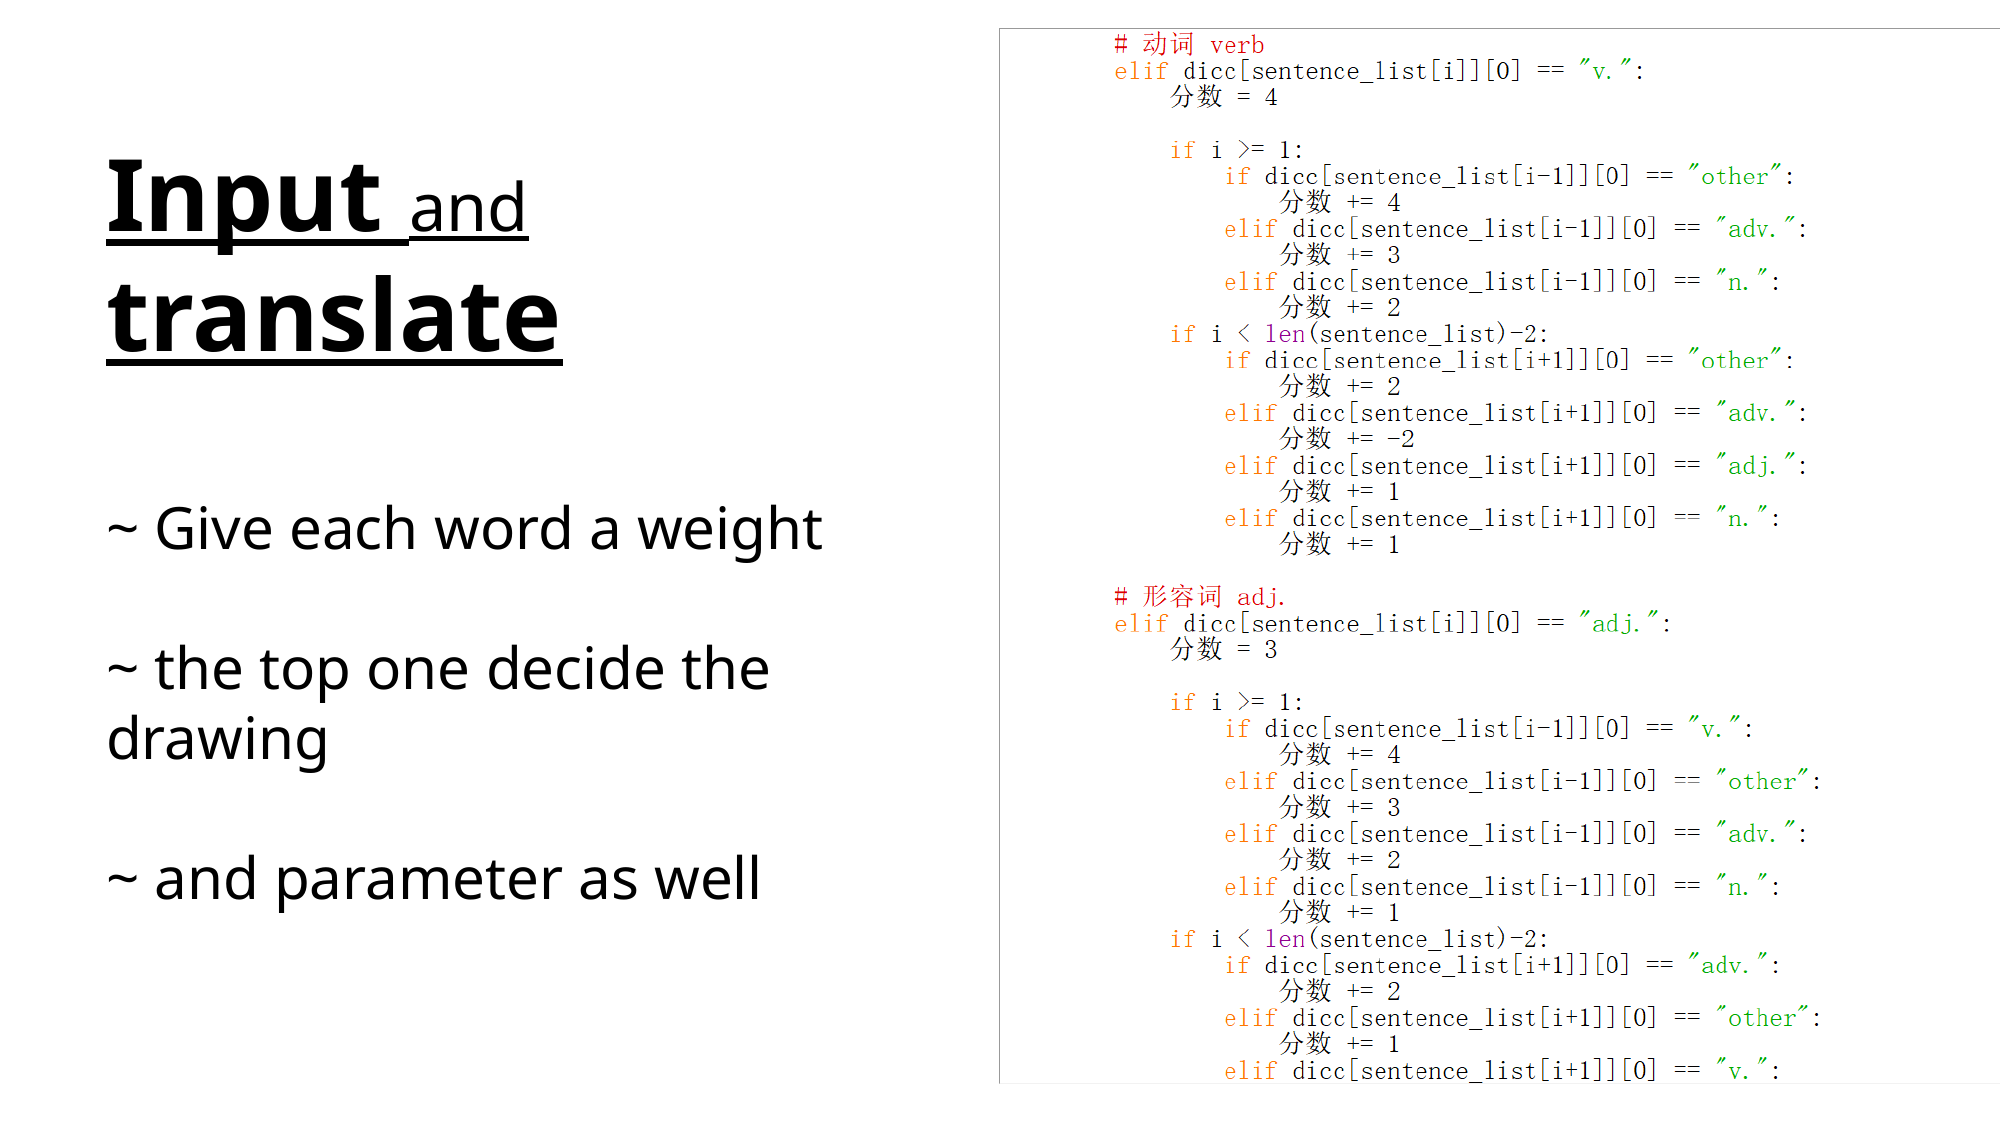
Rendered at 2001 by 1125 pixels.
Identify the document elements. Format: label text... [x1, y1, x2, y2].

text_box Input and translate ~ Give each word a weight ~ the top one decide the drawing ~ and parameter as well [91, 123, 957, 964]
picture [999, 28, 2000, 1084]
